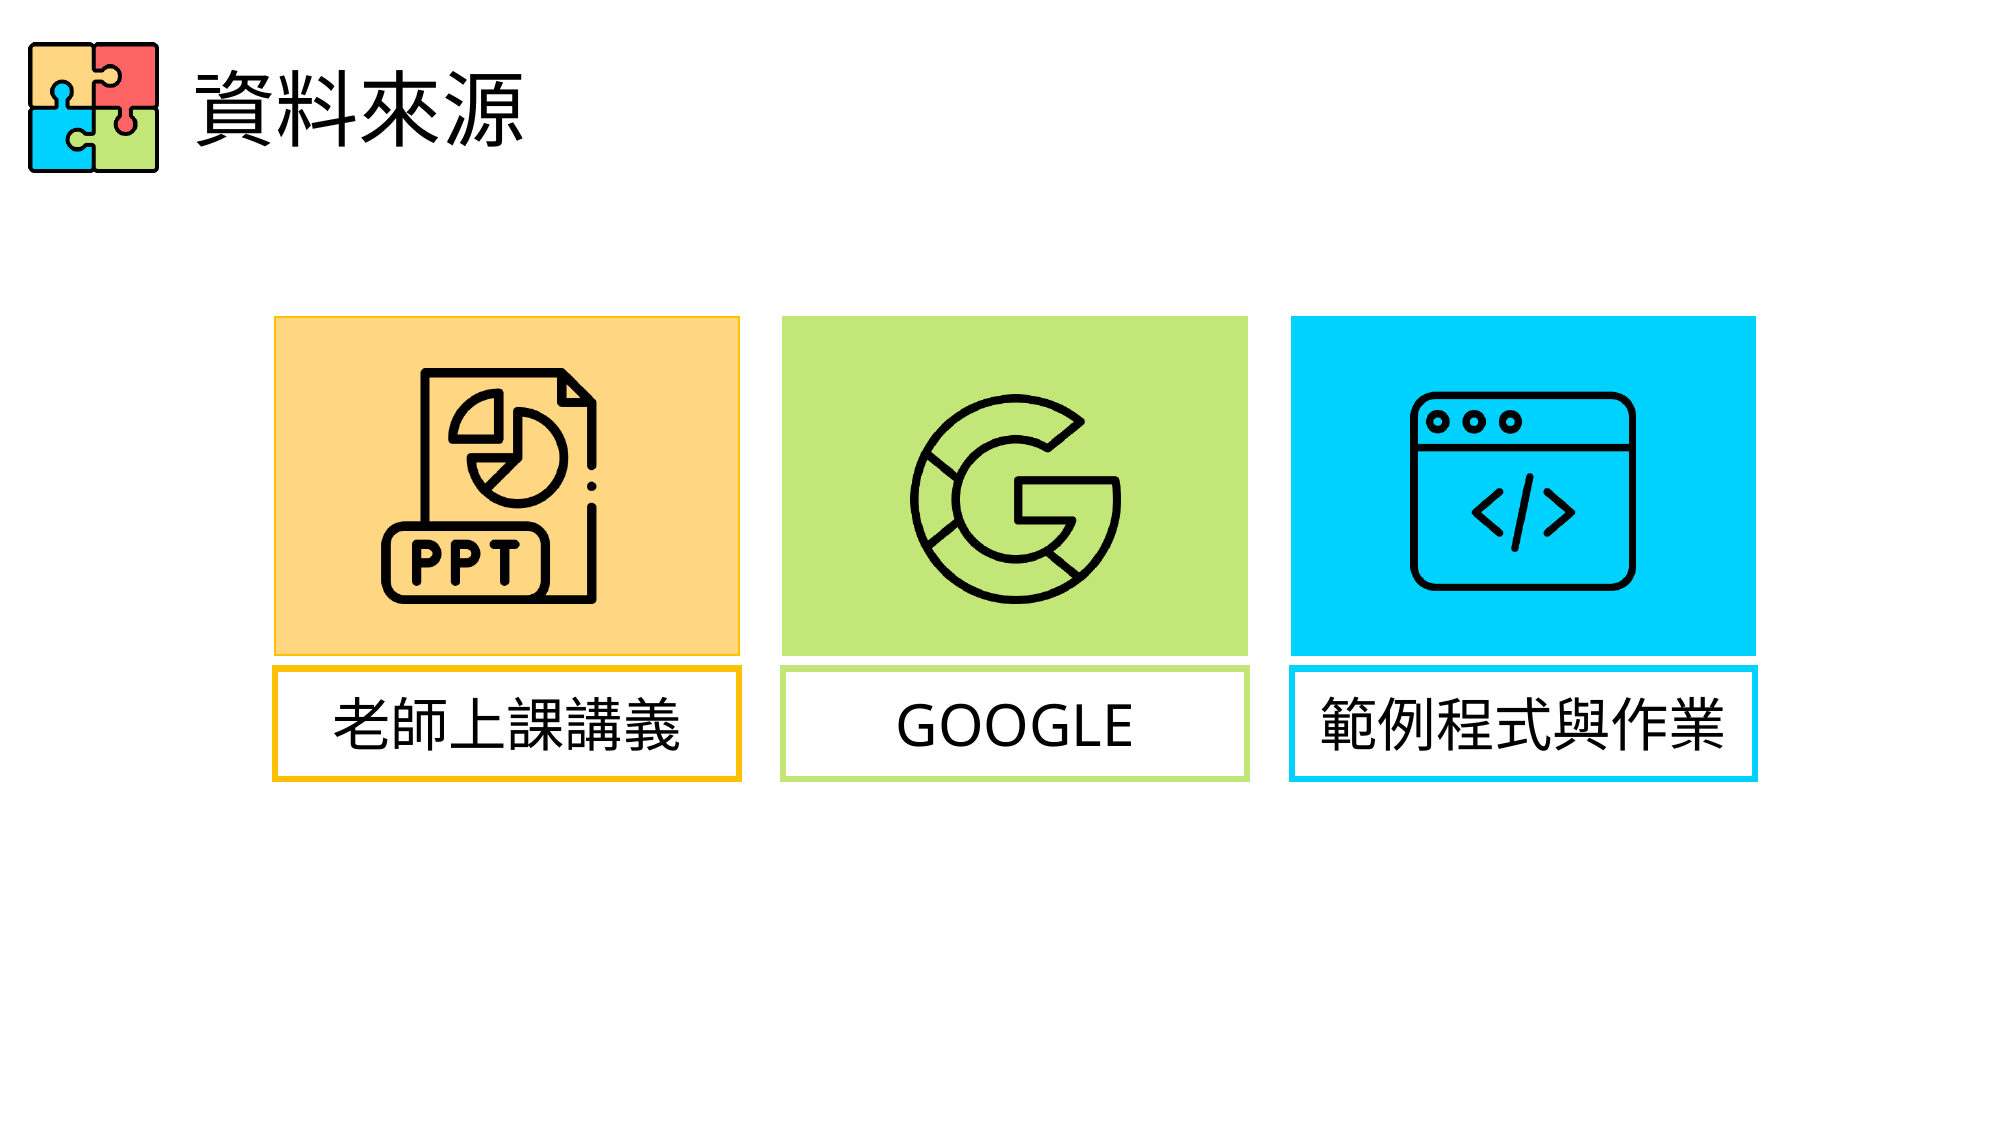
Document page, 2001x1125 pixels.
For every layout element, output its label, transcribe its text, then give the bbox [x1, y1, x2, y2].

text_box [1291, 316, 1756, 656]
text_box [274, 316, 740, 656]
picture [370, 368, 607, 604]
text_box [782, 316, 1248, 656]
text_box GOOGLE [782, 667, 1248, 780]
picture [910, 394, 1121, 605]
picture [1410, 378, 1636, 604]
text_box 老師上課講義 [274, 667, 740, 780]
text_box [28, 42, 543, 173]
text_box 範例程式與作業 [1291, 667, 1756, 780]
